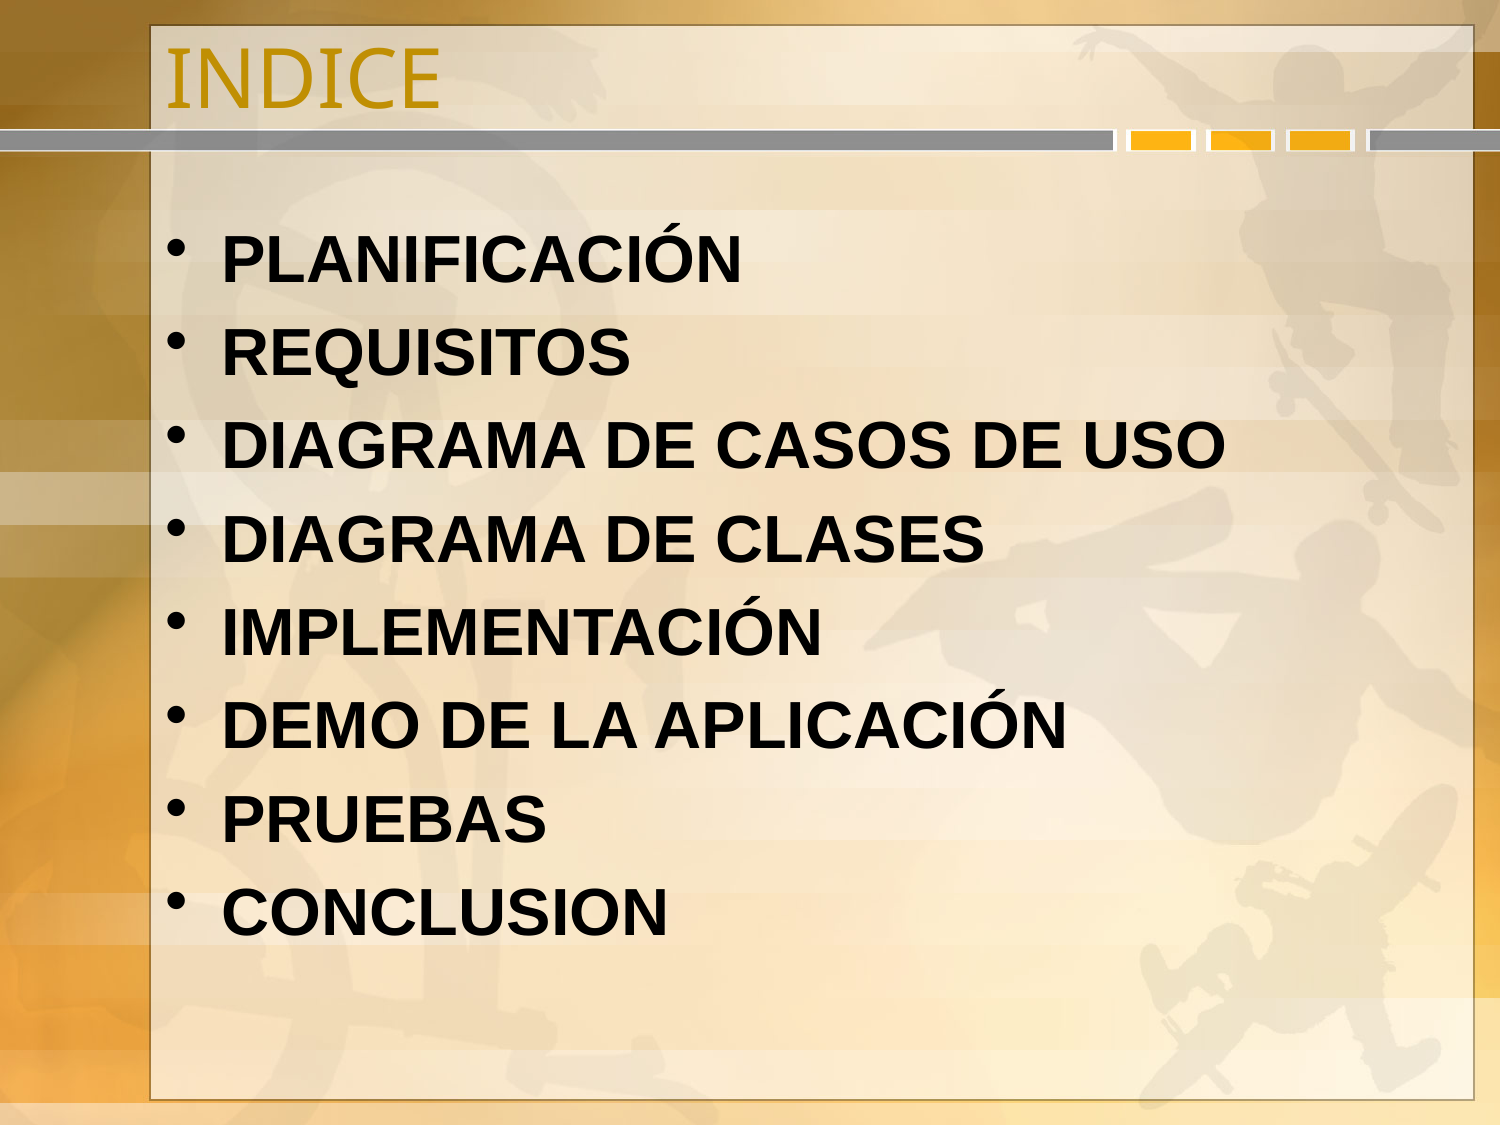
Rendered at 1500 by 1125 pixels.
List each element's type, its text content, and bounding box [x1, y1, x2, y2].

picture [0, 0, 1500, 1125]
list PLANIFICACIÓN REQUISITOS DIAGRAMA DE CASOS DE USO DIAGRAMA DE CLASES IMPLEMENTACIÓN DEMO DE LA APLICACIÓN PRUEBAS CONCLUSION [150, 208, 1463, 1050]
title INDICE [150, 0, 1463, 150]
